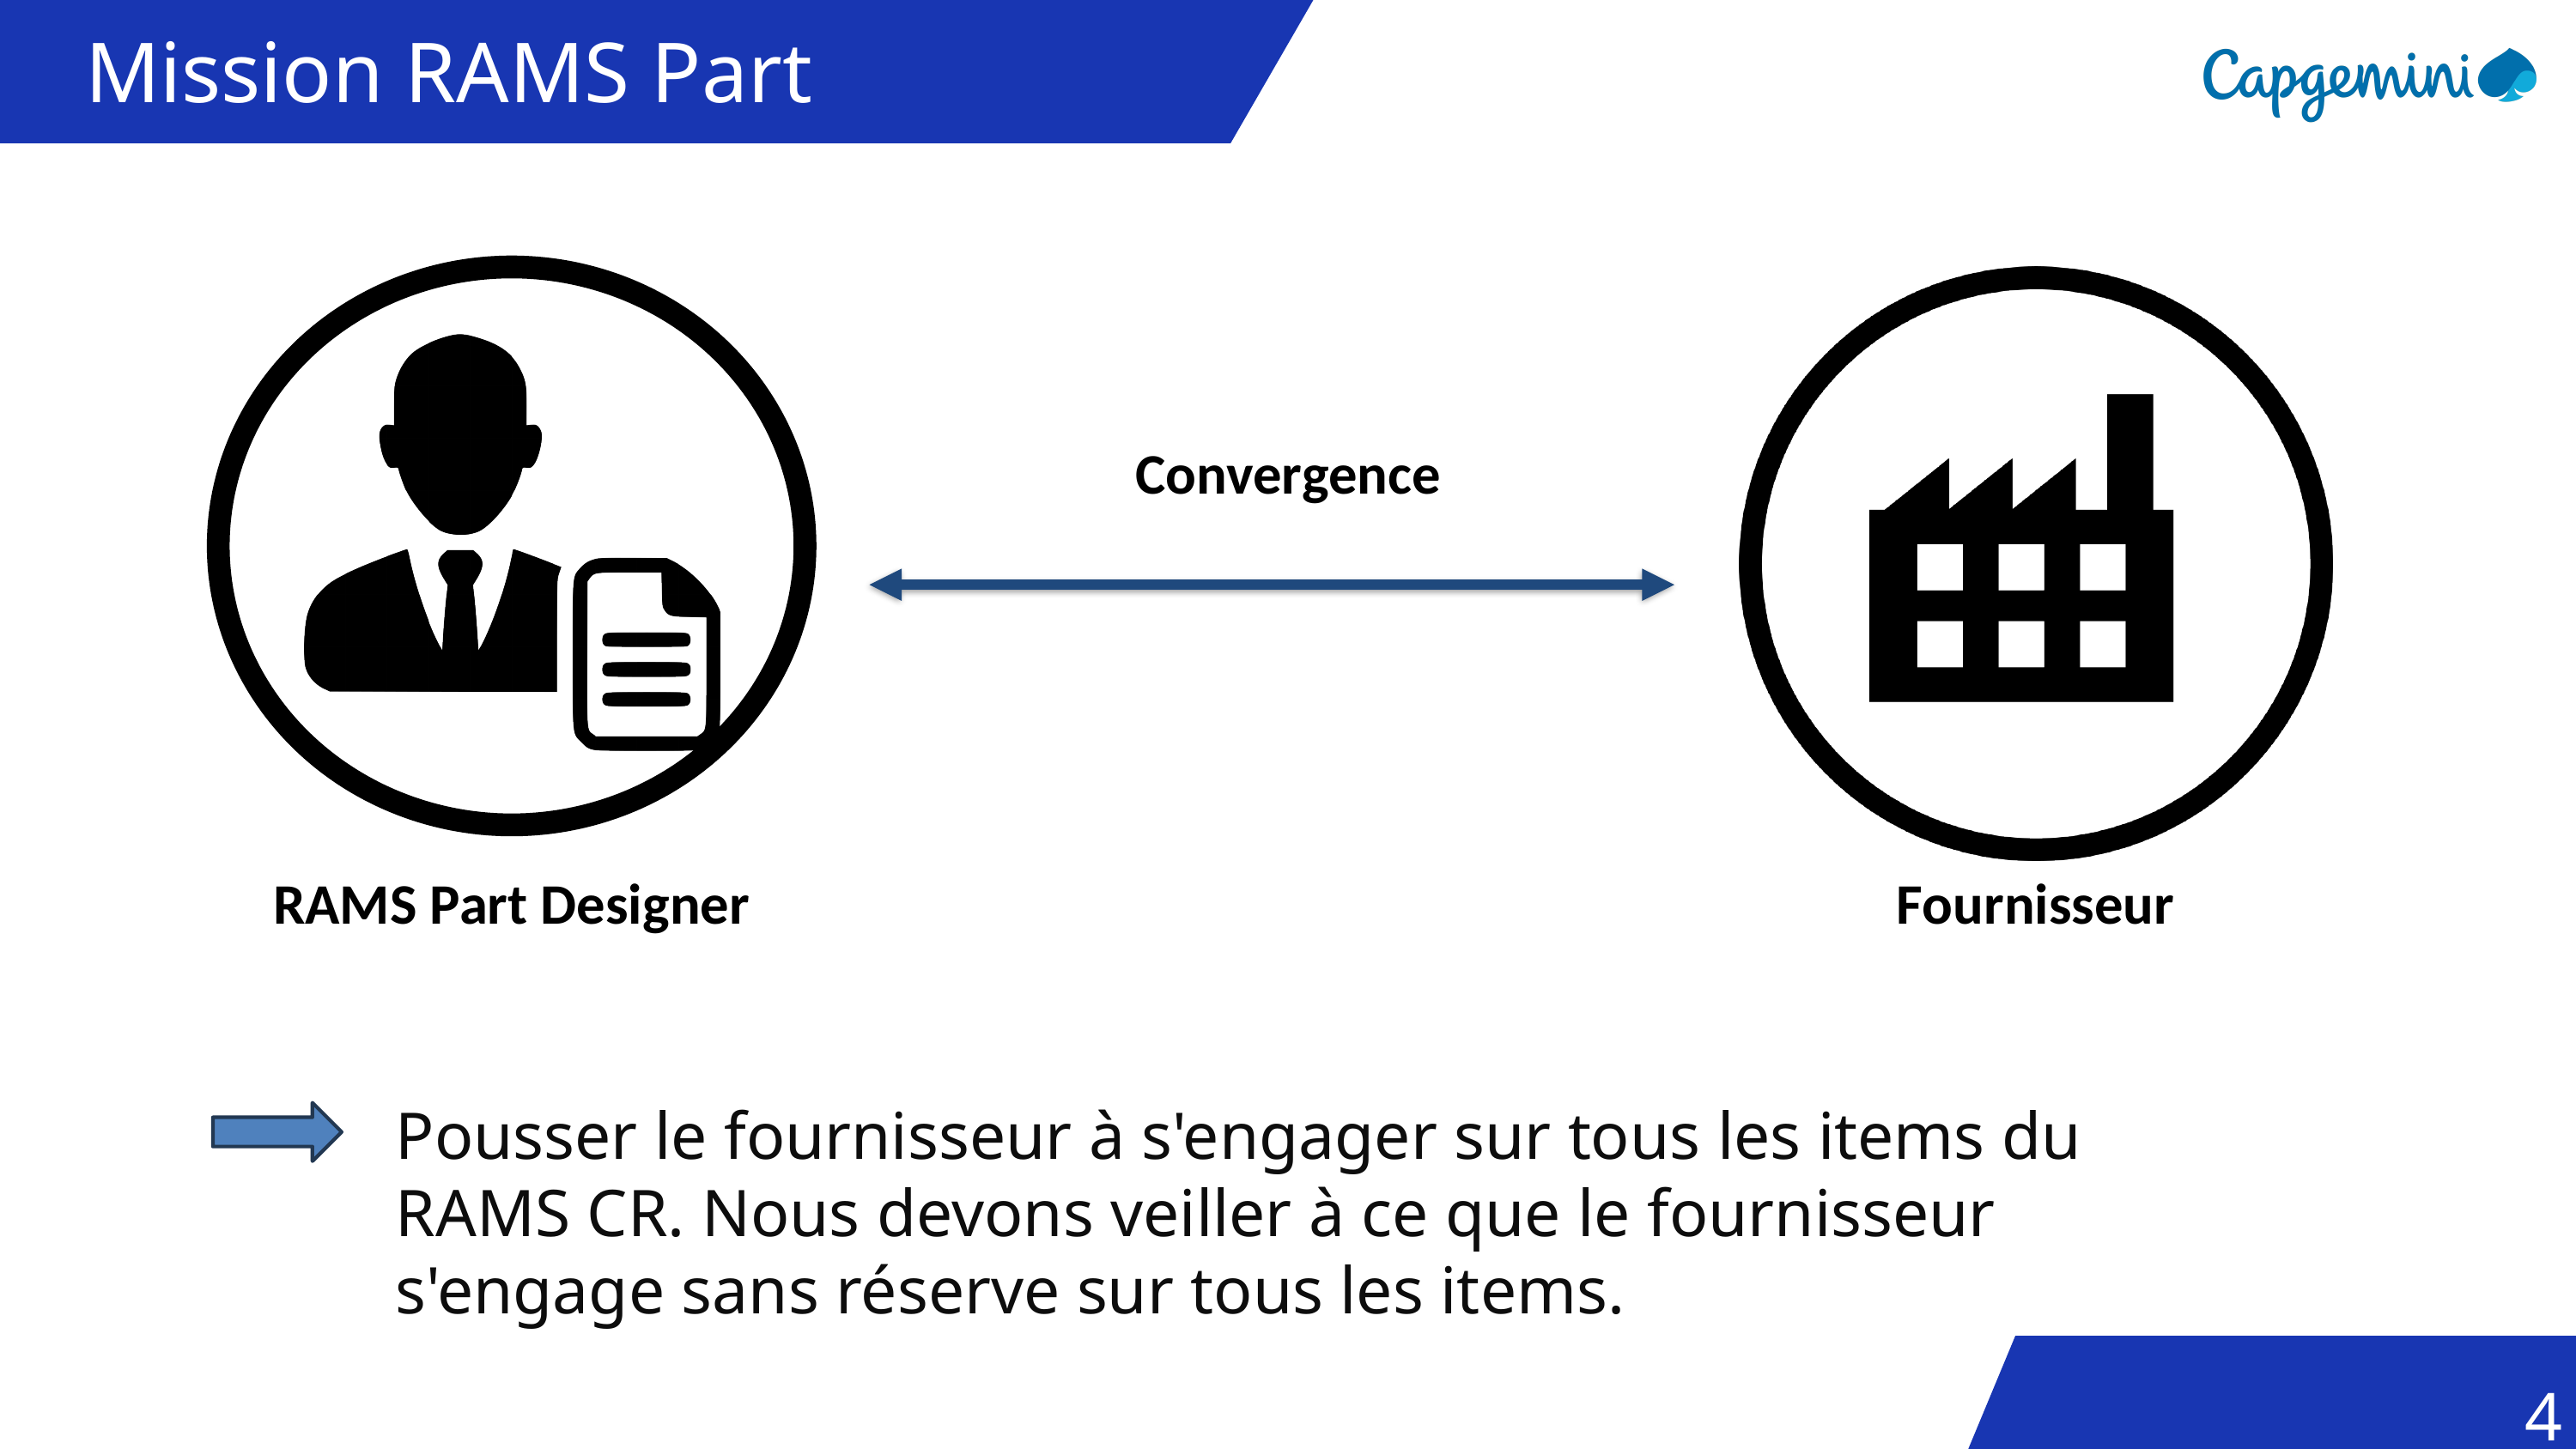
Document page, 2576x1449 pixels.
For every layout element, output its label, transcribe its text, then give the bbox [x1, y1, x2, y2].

text_box [725, 351, 807, 741]
text_box Pousser le fournisseur à s'engager sur tous les items du RAMS CR. Nous devons veiller à ce que le fournisseur s'engage sans réserve sur tous les items. [382, 1088, 2194, 1333]
text_box [318, 758, 706, 828]
picture [1738, 266, 2334, 862]
text_box [319, 264, 704, 333]
text_box [210, 1100, 344, 1163]
text_box RAMS Part Designer [238, 860, 786, 943]
text_box [216, 351, 299, 741]
text_box Convergence [1078, 429, 1498, 512]
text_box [1835, 1335, 2576, 1449]
picture [303, 334, 721, 751]
text_box Fournisseur [1762, 868, 2310, 942]
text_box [0, 0, 1414, 143]
picture [2154, 0, 2576, 229]
